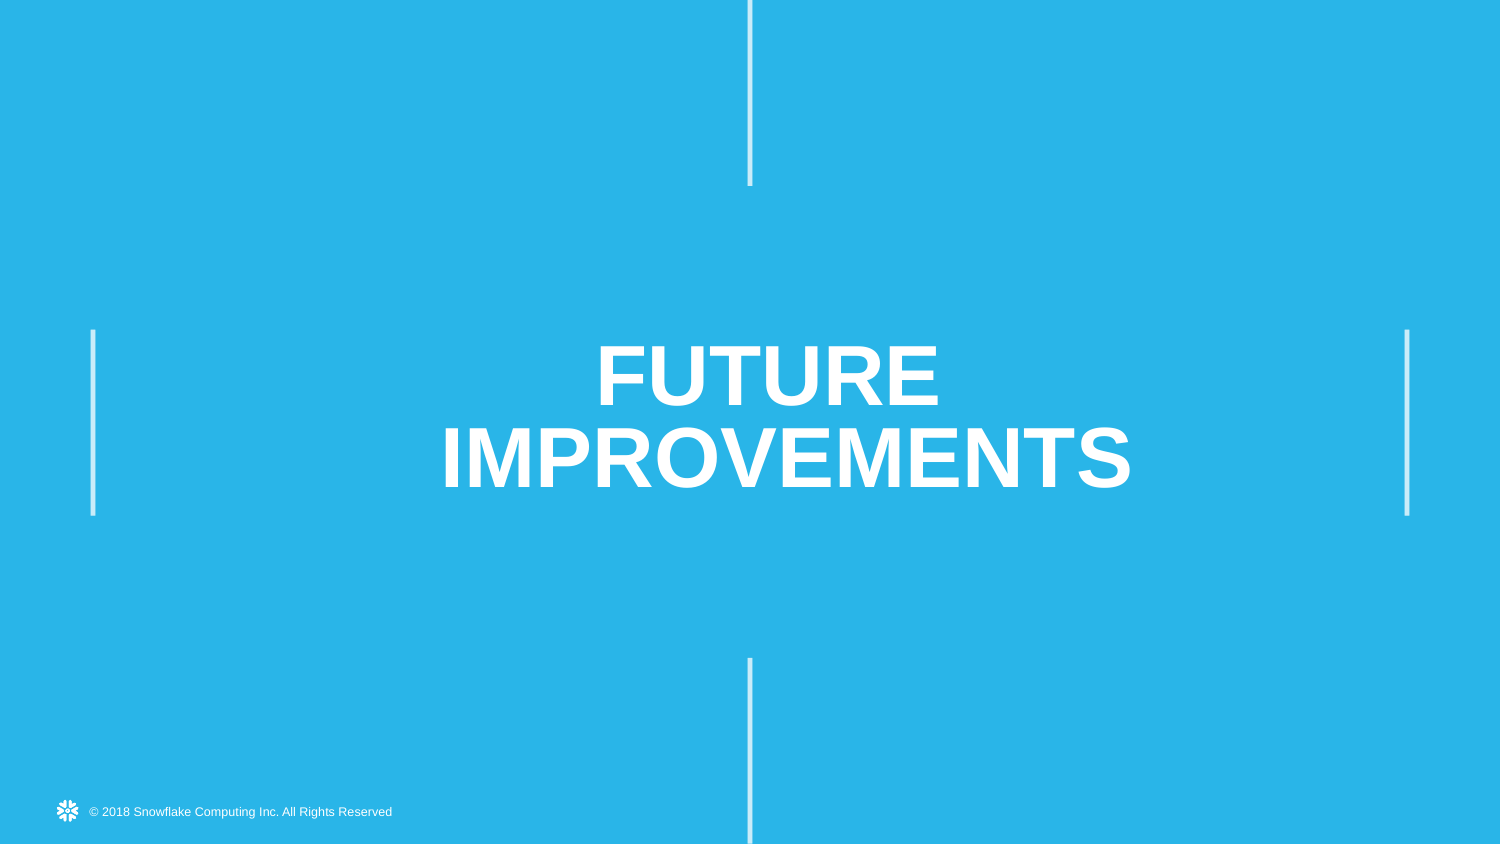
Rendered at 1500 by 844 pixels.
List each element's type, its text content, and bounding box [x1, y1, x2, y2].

list FUTURE IMPROVEMENTS [215, 199, 1285, 645]
